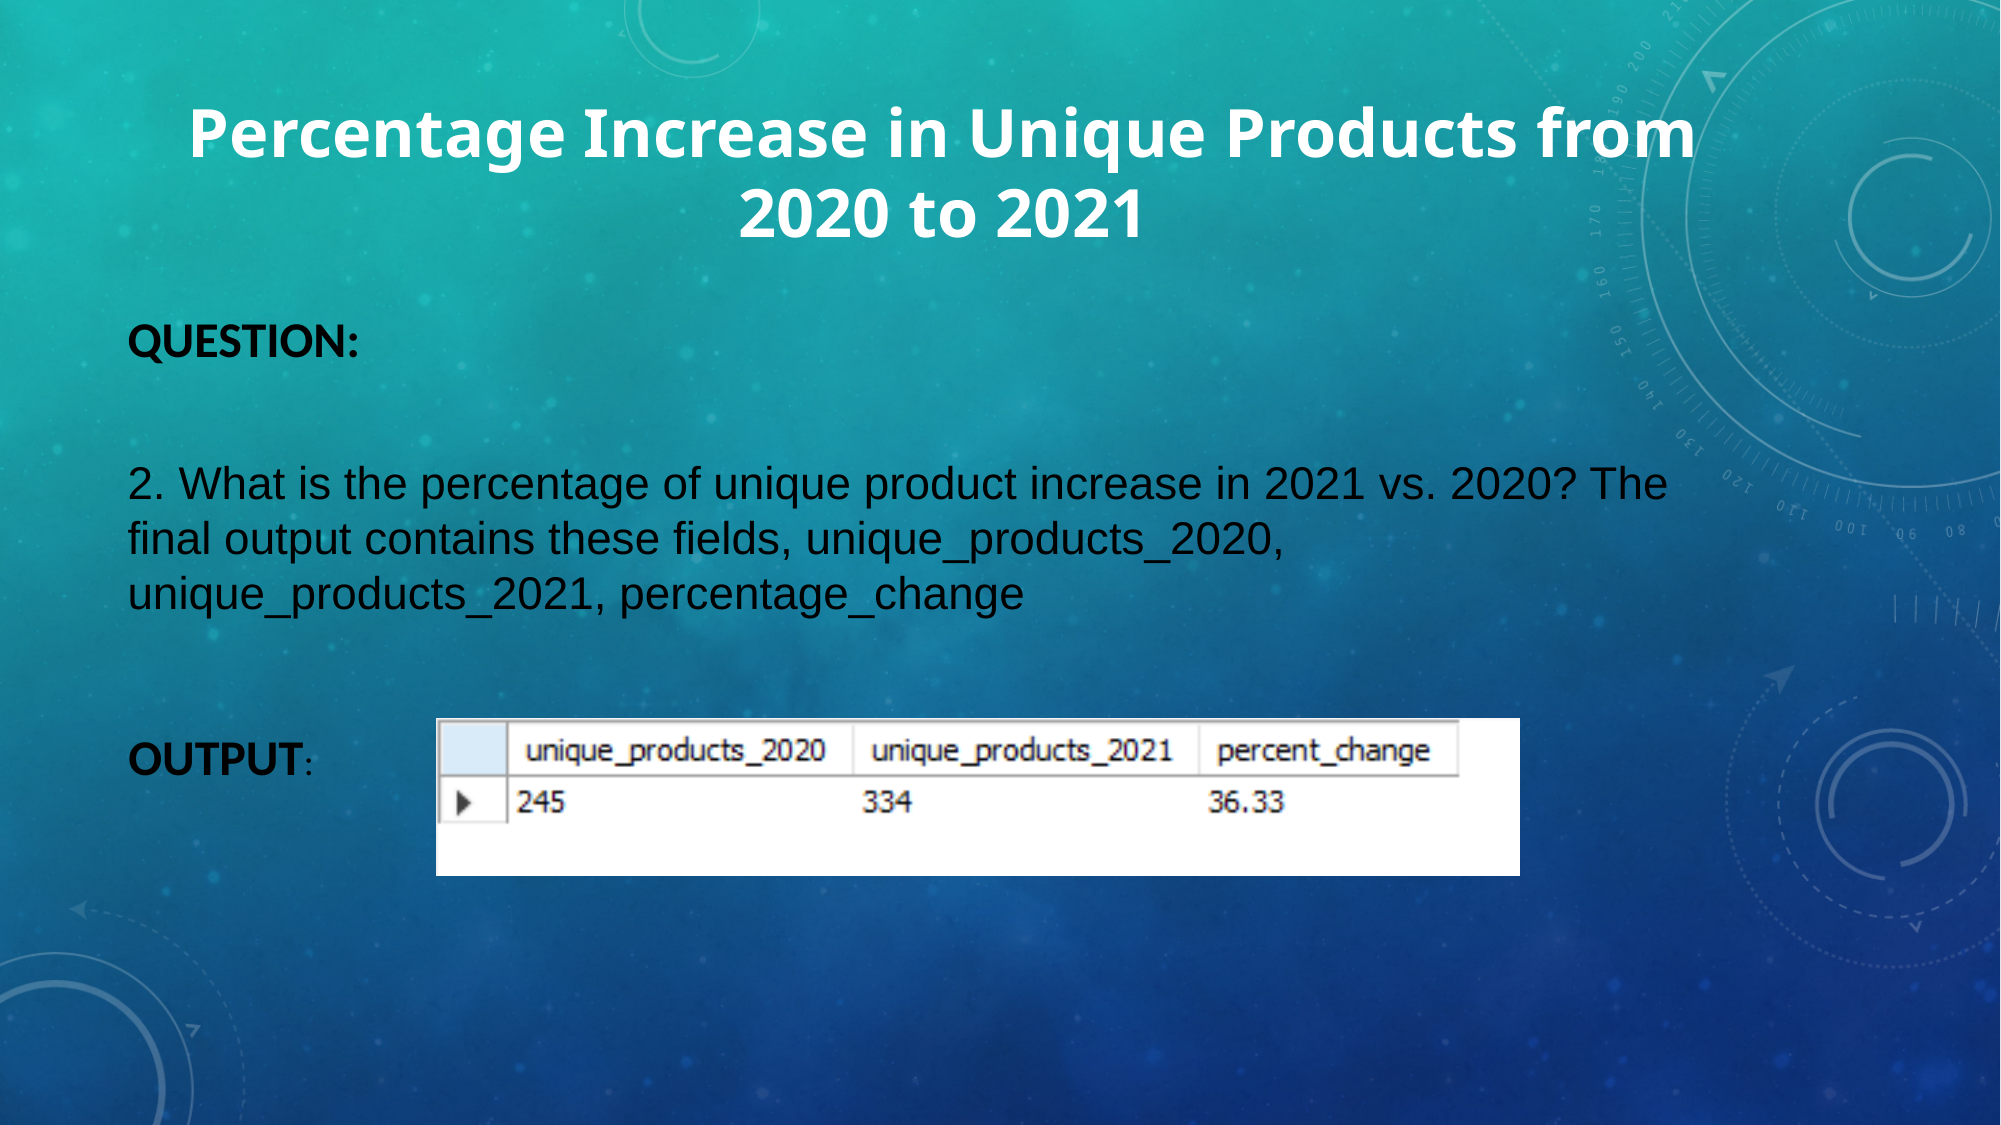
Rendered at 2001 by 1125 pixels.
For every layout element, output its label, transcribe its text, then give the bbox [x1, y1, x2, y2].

text_box OUTPUT: [113, 718, 329, 793]
list QUESTION: 2. What is the percentage of unique product increase in 2021 vs. 2020? The final output contains these fields, unique_products_2020, unique_products_2021, percentage_change [112, 282, 1775, 644]
title Percentage Increase in Unique Products from 2020 to 2021 [112, 99, 1775, 241]
picture [0, 0, 2001, 1125]
